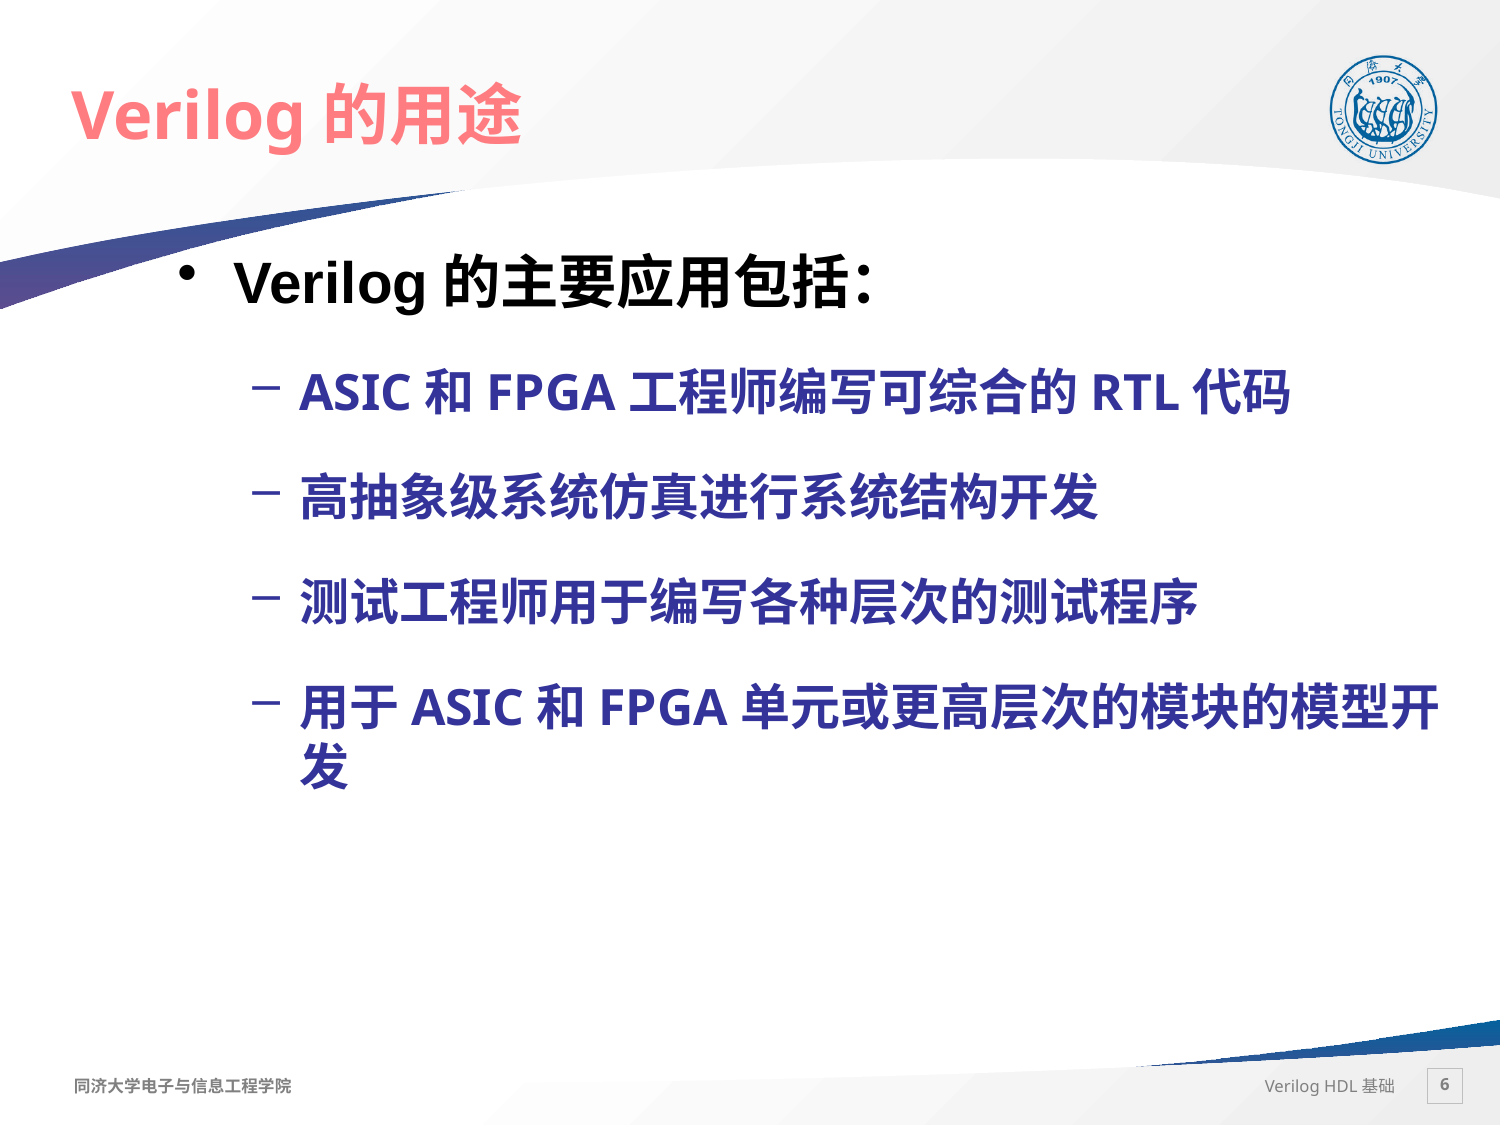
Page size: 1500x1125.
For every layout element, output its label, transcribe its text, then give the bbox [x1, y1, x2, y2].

title Verilog的用途 [59, 60, 1410, 149]
list Verilog的主要应用包括： ASIC和FPGA工程师编写可综合的RTL代码 高抽象级系统仿真进行系统结构开发 测试工程师用于编写各种层次的测试程序 用于ASIC和FPGA单元或更高层次的模块的模型开发 [162, 237, 1500, 1038]
picture [1319, 40, 1462, 184]
